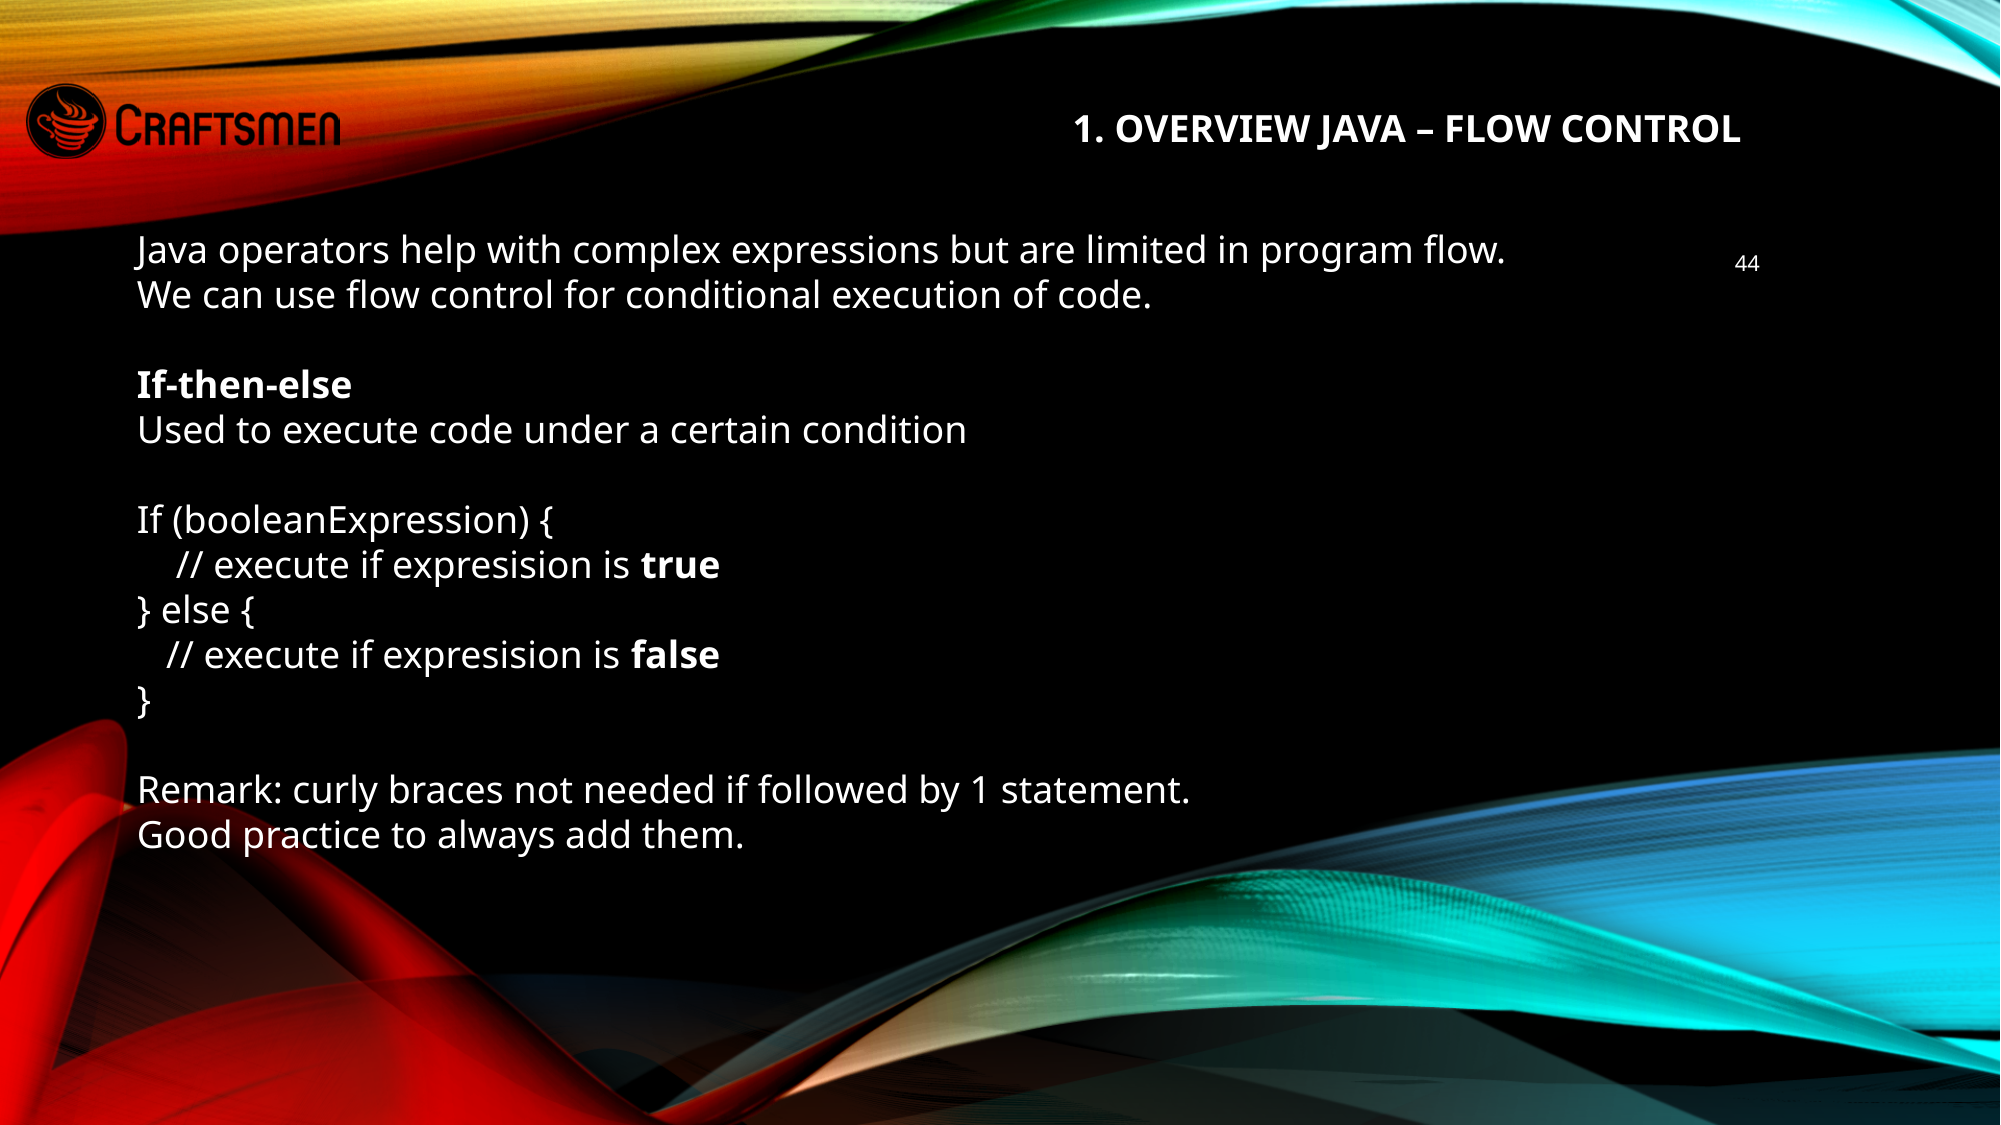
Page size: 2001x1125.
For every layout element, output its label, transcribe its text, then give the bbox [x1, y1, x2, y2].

picture [0, 0, 2000, 237]
text_box Java operators help with complex expressions but are limited in program flow. We can use flow control for conditional execution of code. If-then-else Used to execute code under a certain condition If (booleanExpression) { // execute if expresision is true } else { // execute if expresision is false } Remark: curly braces not needed if followed by 1 statement. Good practice to always add them. [122, 218, 1866, 864]
picture [0, 717, 2000, 1125]
text_box 1. OVERVIEW JAVA – FLOW CONTROL [1058, 97, 1758, 158]
